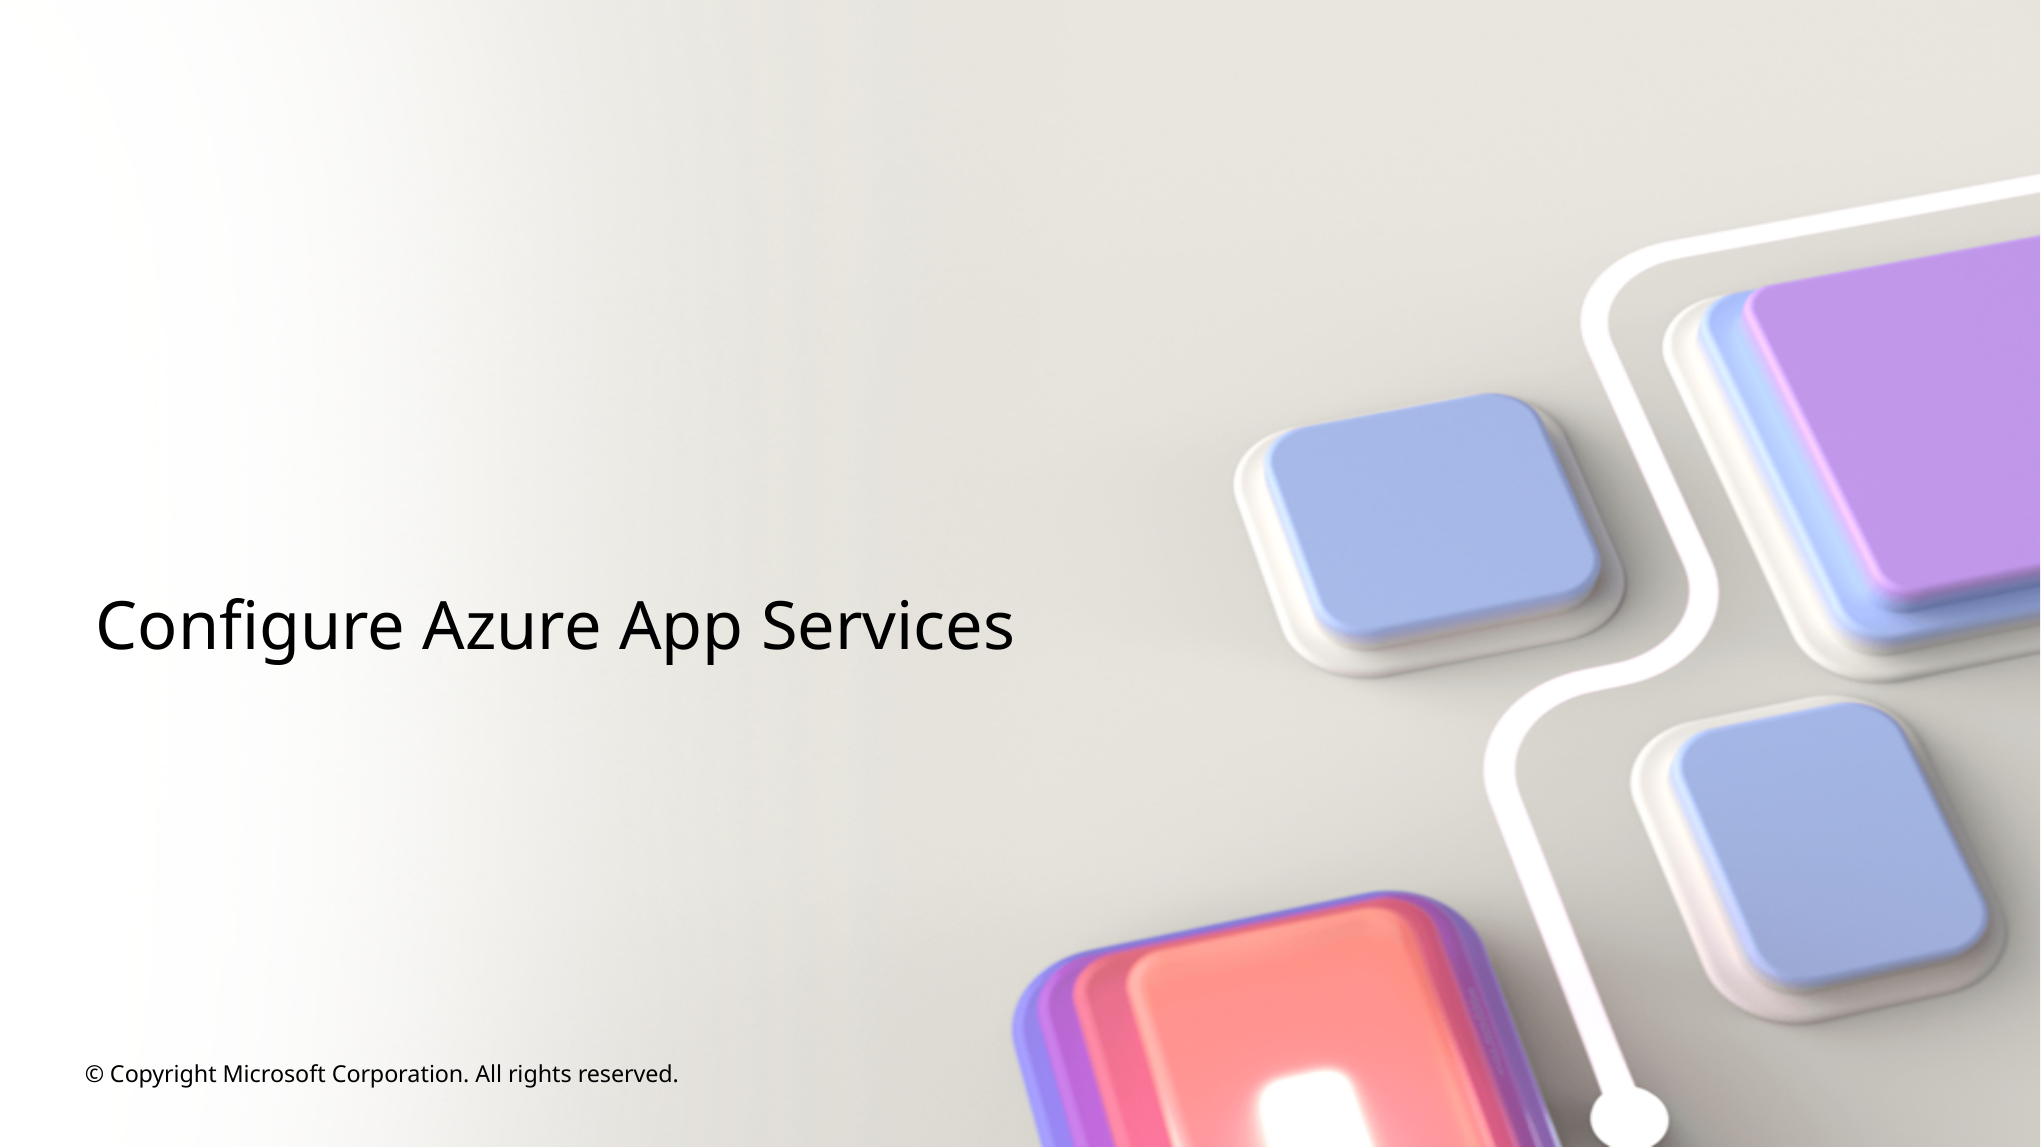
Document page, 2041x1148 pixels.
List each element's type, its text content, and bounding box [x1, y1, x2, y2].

title Configure Azure App Services [95, 576, 1158, 670]
picture [0, 0, 2041, 1147]
